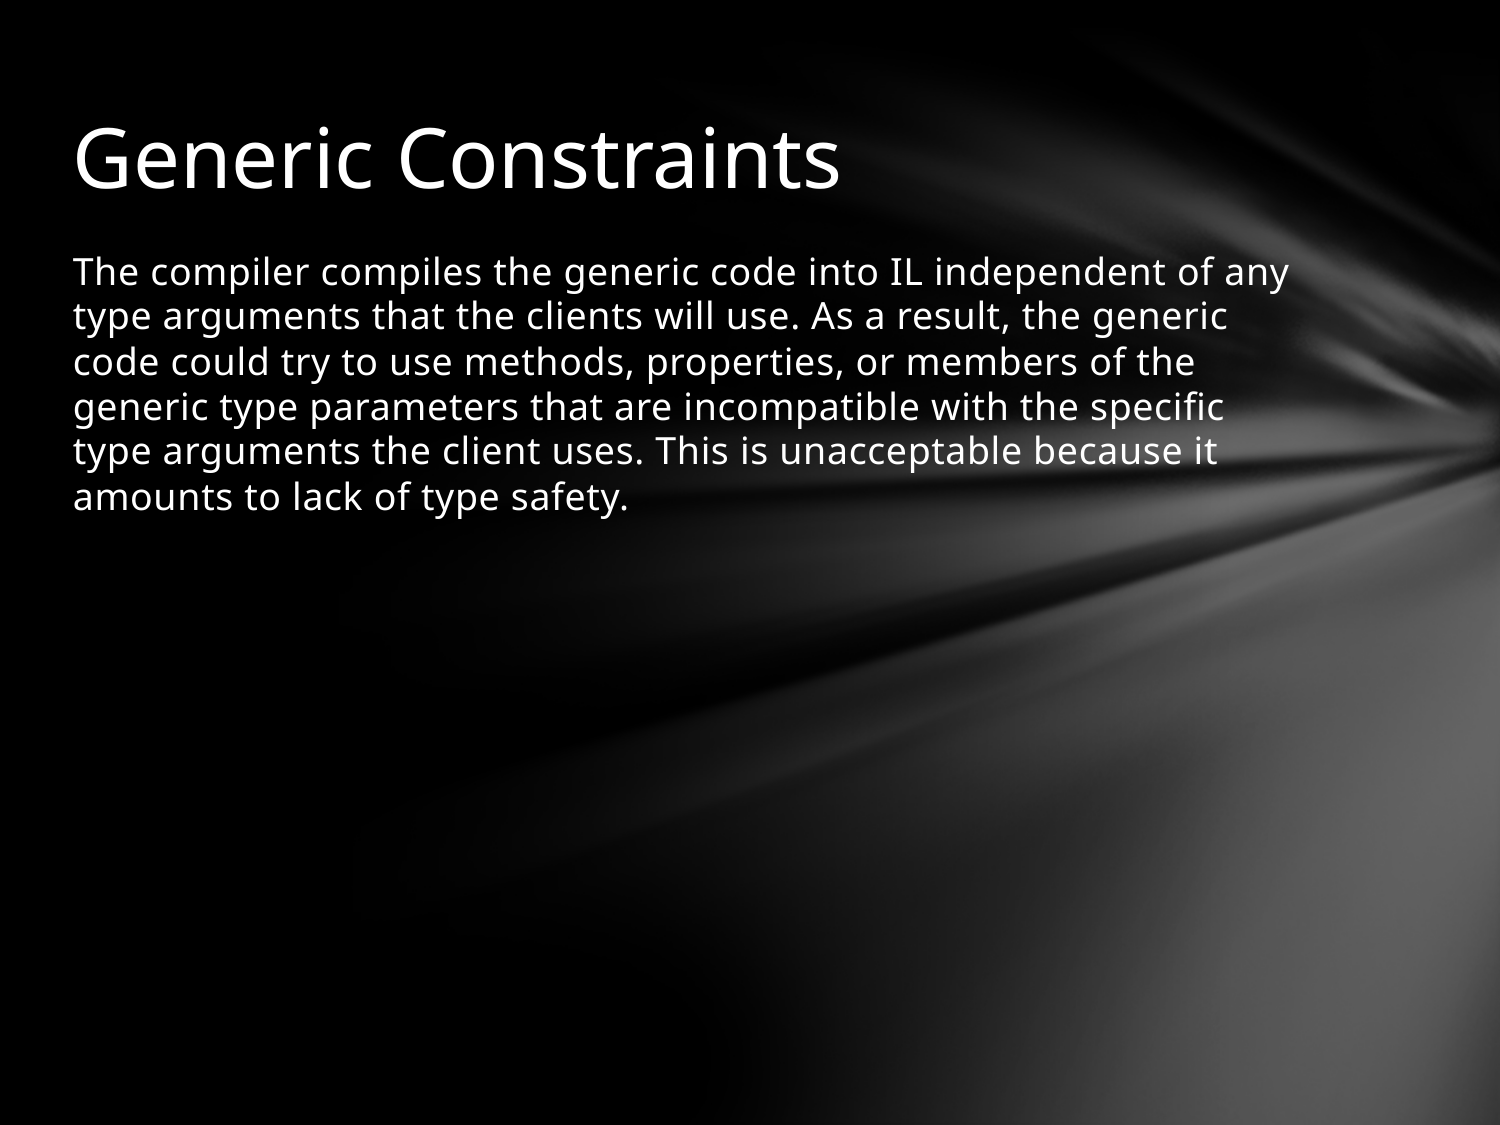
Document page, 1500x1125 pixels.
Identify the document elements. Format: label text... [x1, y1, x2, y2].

title Generic Constraints [57, 37, 1318, 213]
list The compiler compiles the generic code into IL independent of any type arguments that the clients will use. As a result, the generic code could try to use methods, properties, or members of the generic type parameters that are incompatible with the specific type arguments the client uses. This is unacceptable because it amounts to lack of type safety. [57, 239, 1318, 1015]
